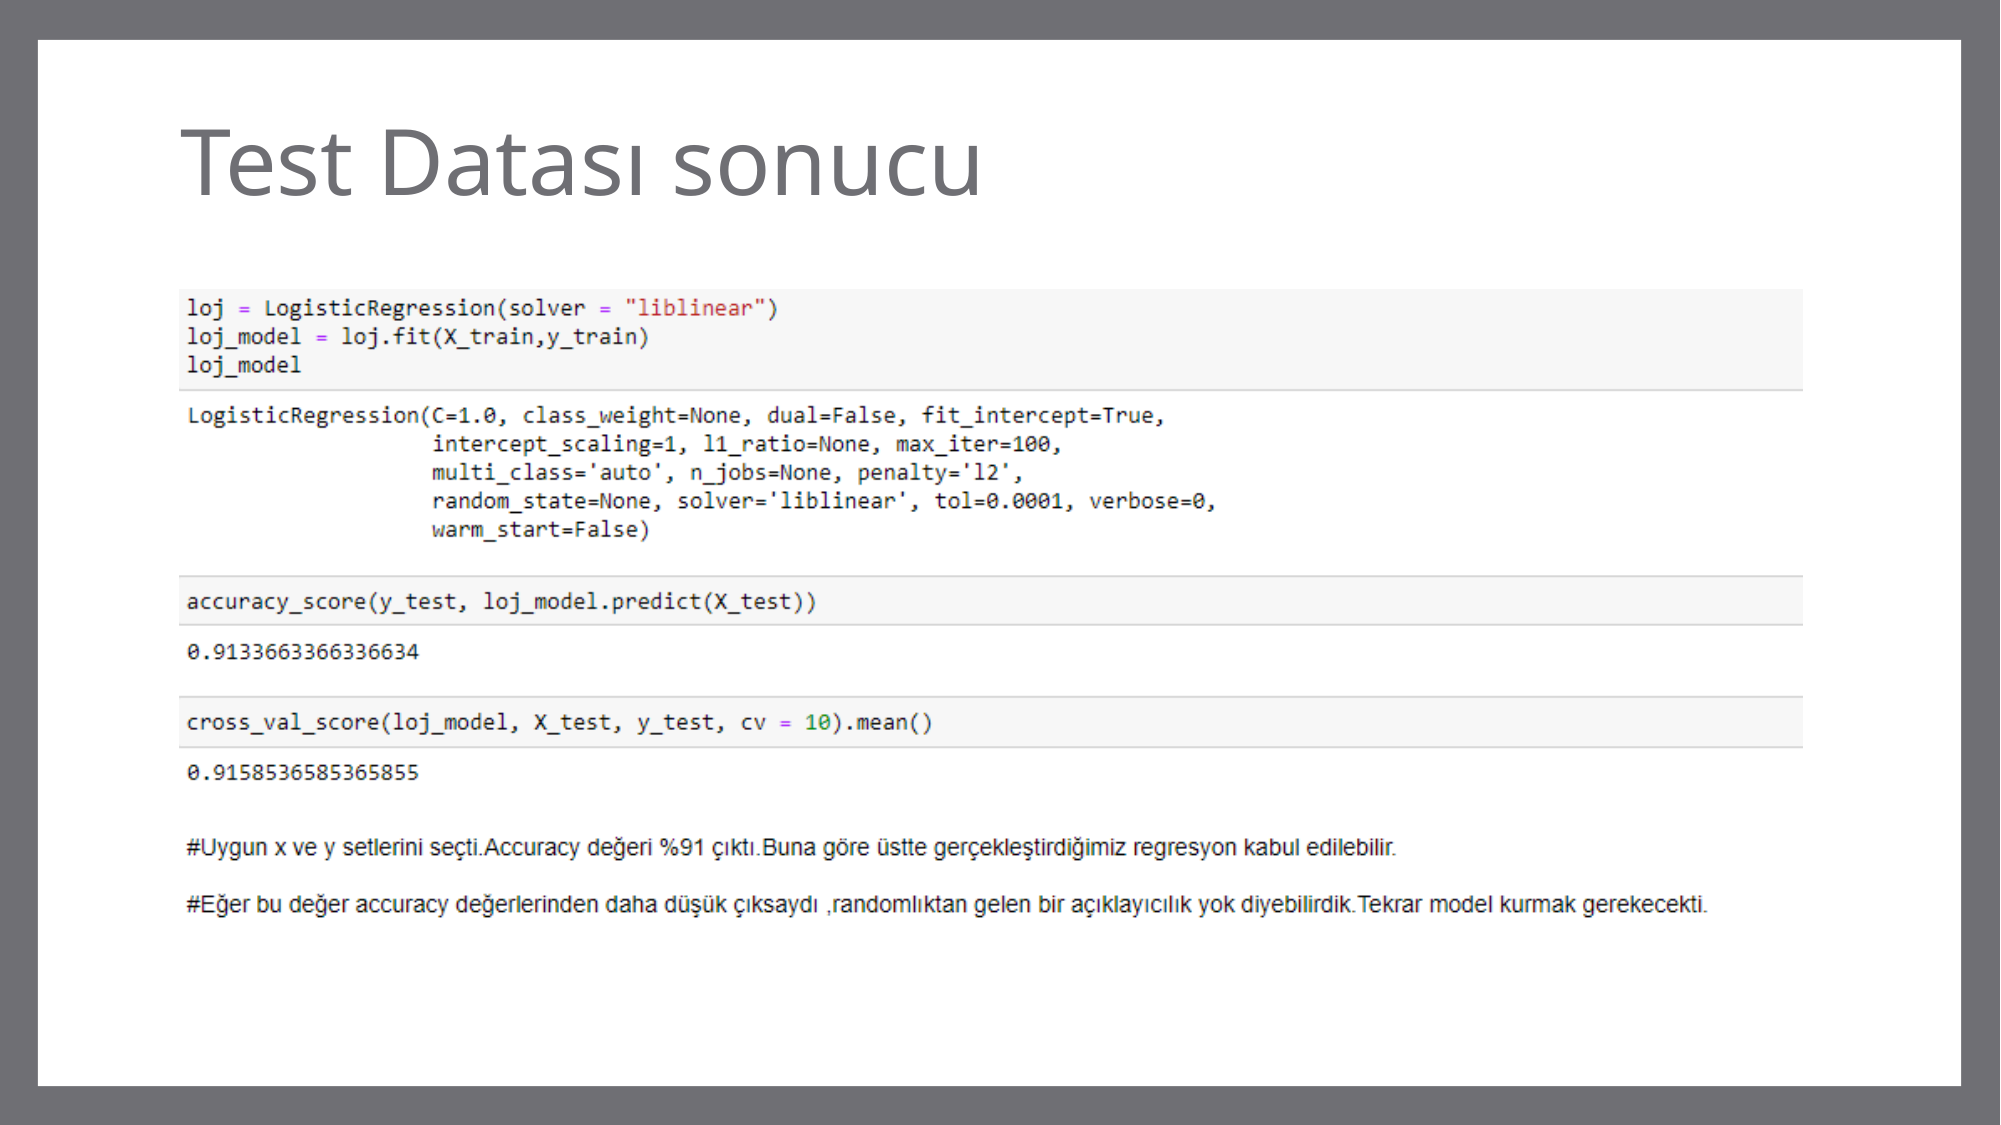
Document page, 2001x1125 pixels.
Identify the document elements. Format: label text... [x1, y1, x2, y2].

title Test Datası sonucu [165, 101, 1786, 230]
picture [178, 289, 1804, 973]
